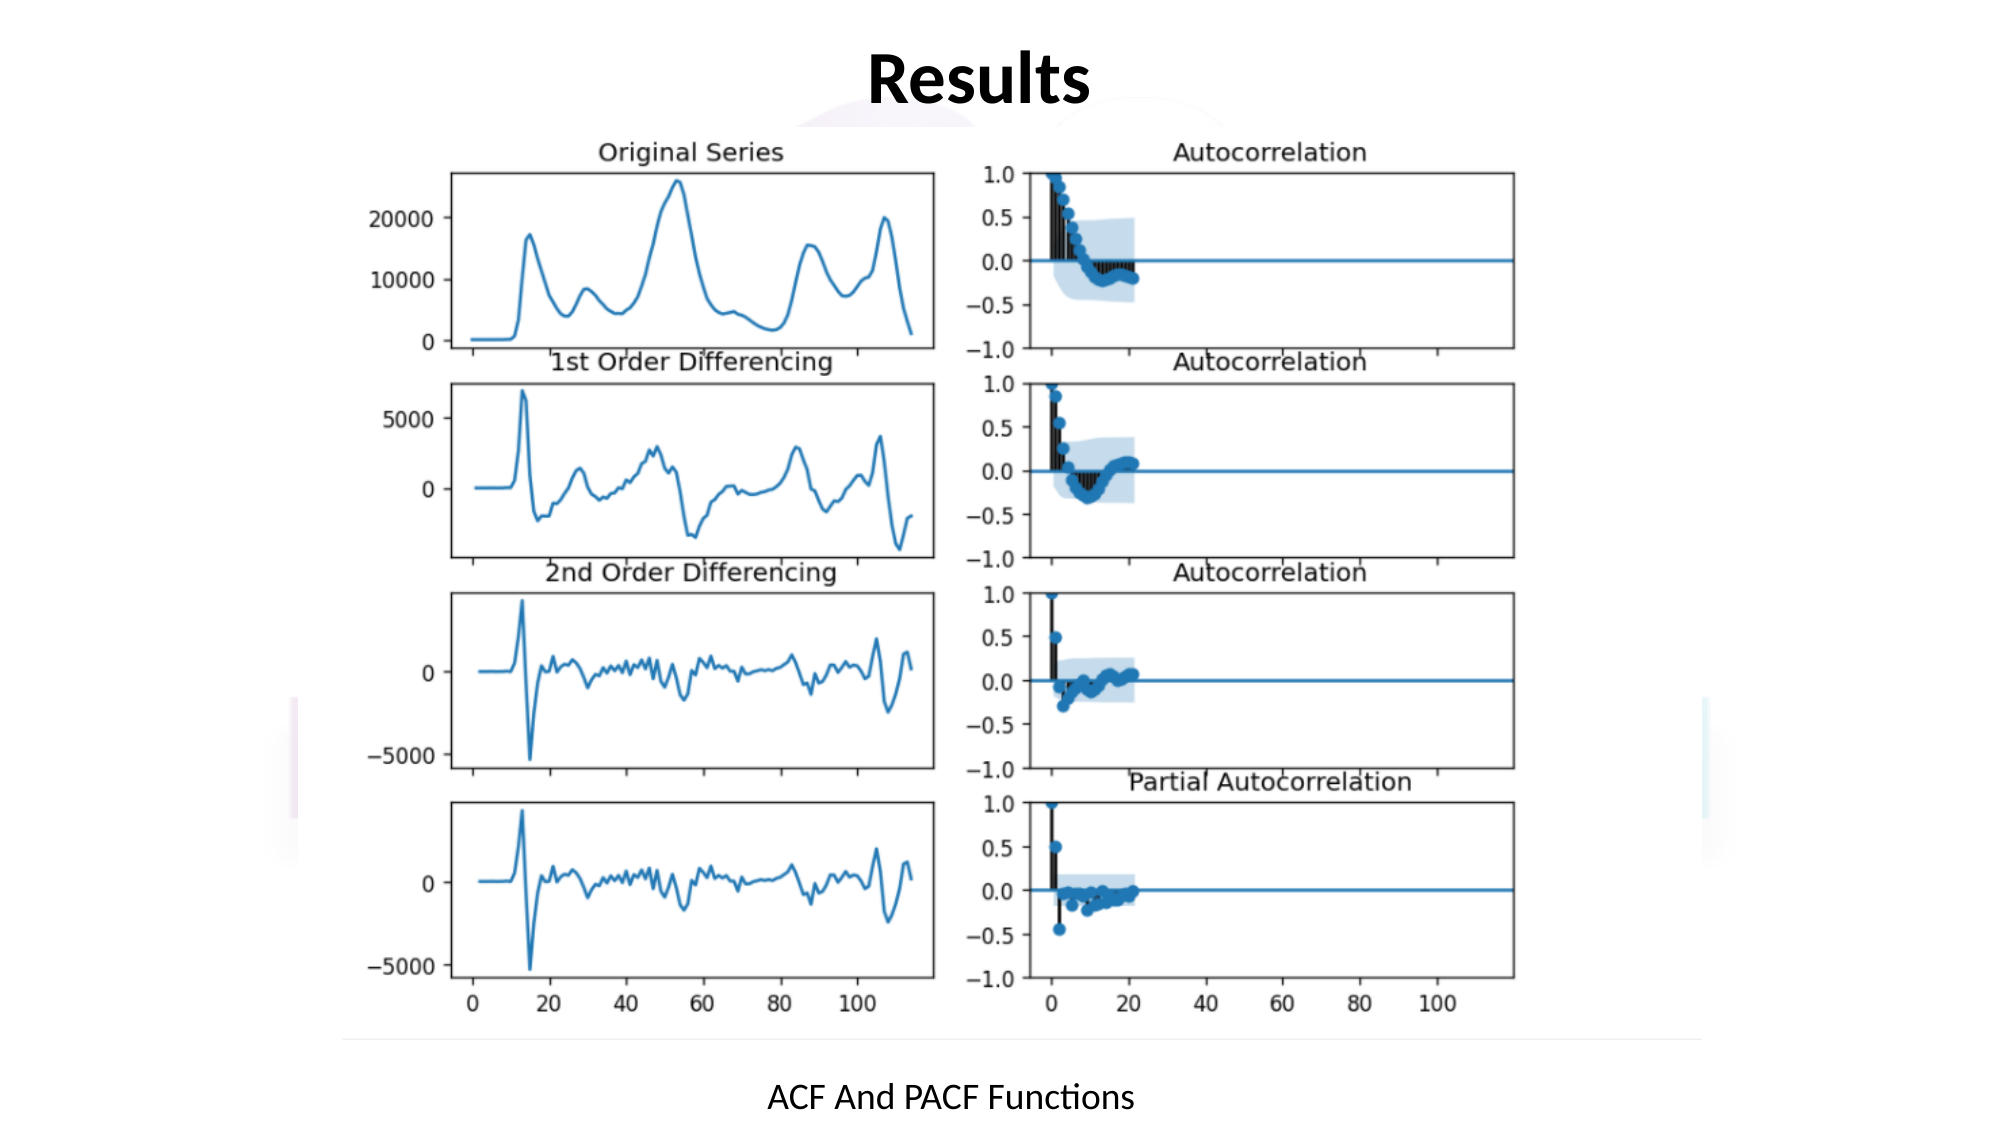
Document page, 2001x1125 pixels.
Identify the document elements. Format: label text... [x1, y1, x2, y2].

text_box Results [32, 20, 1927, 126]
text_box ACF And PACF Functions [501, 1056, 1402, 1125]
picture [298, 126, 1702, 1040]
